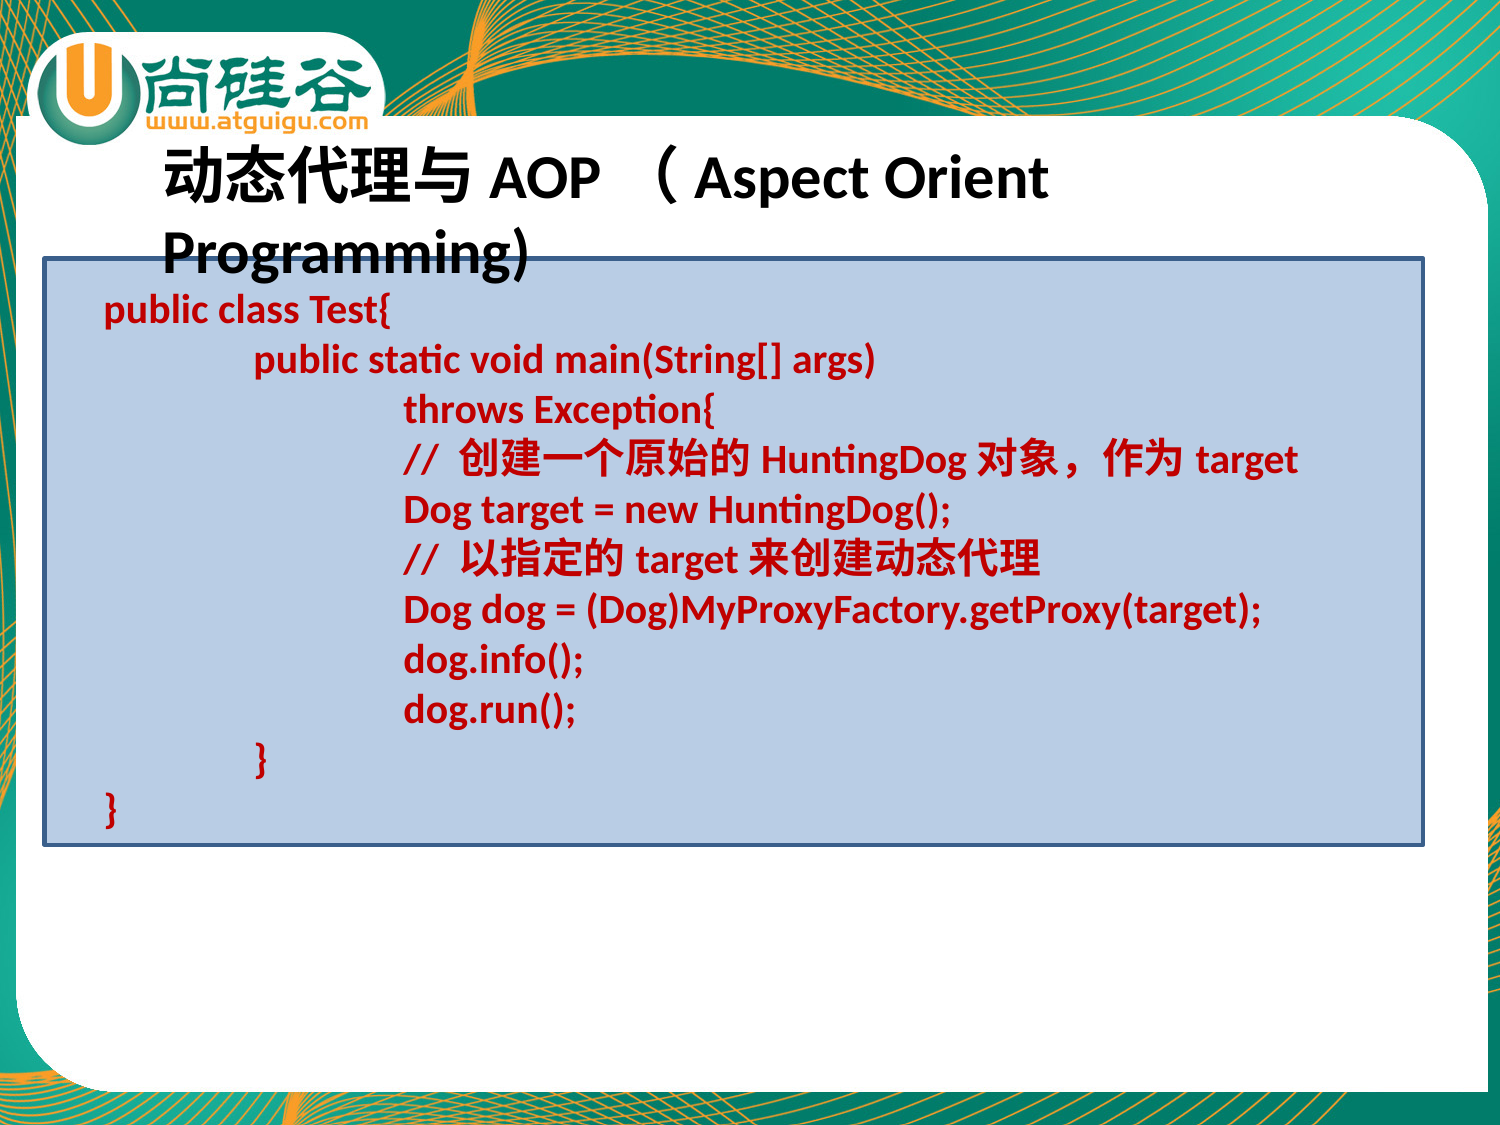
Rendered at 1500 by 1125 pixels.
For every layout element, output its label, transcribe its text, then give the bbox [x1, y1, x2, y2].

picture [0, 0, 1500, 1125]
text_box public class Test{ public static void main(String[] args) throws Exception{ // 创建一个原始的HuntingDog对象，作为target Dog target = new HuntingDog(); // 以指定的target来创建动态代理 Dog dog = (Dog)MyProxyFactory.getProxy(target); dog.info(); dog.run(); } } [88, 274, 1424, 840]
text_box 动态代理与AOP（Aspect Orient Programming) [147, 128, 1424, 274]
text_box [42, 256, 1425, 847]
